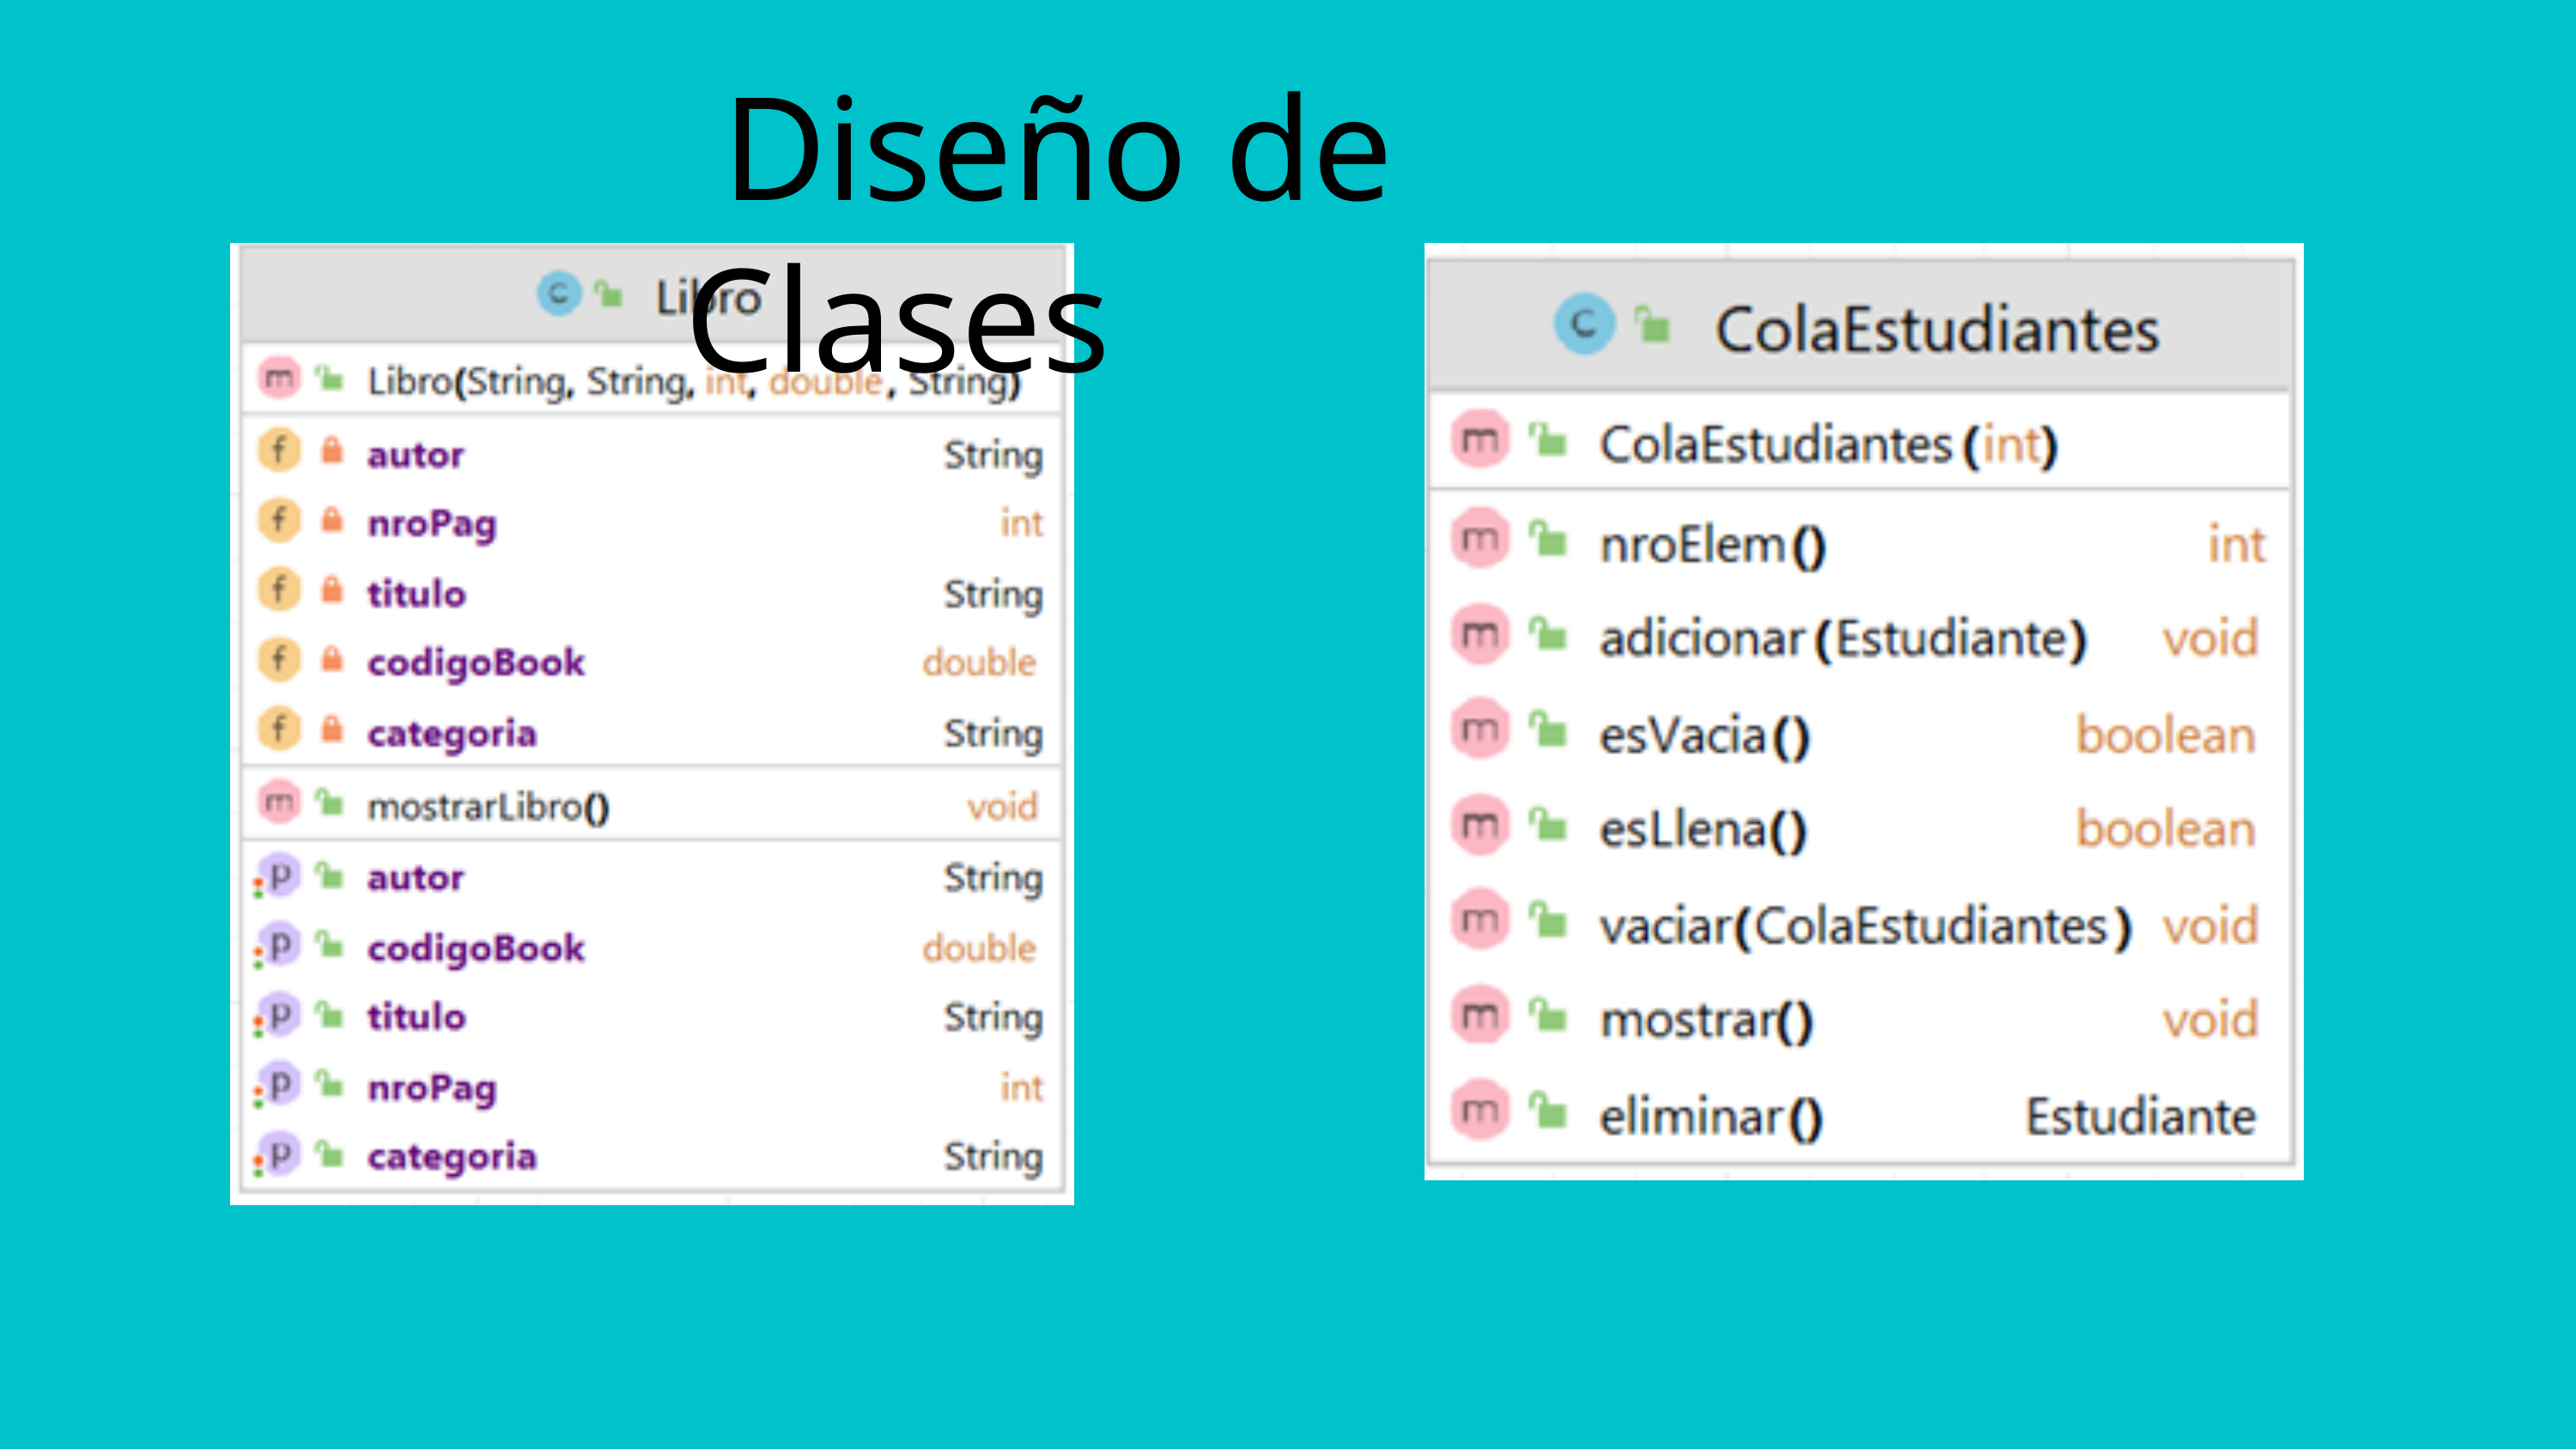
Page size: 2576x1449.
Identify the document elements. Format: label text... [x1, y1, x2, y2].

text_box Diseño de Clases [684, 58, 1842, 402]
picture [229, 243, 1074, 1206]
picture [1425, 243, 2305, 1180]
